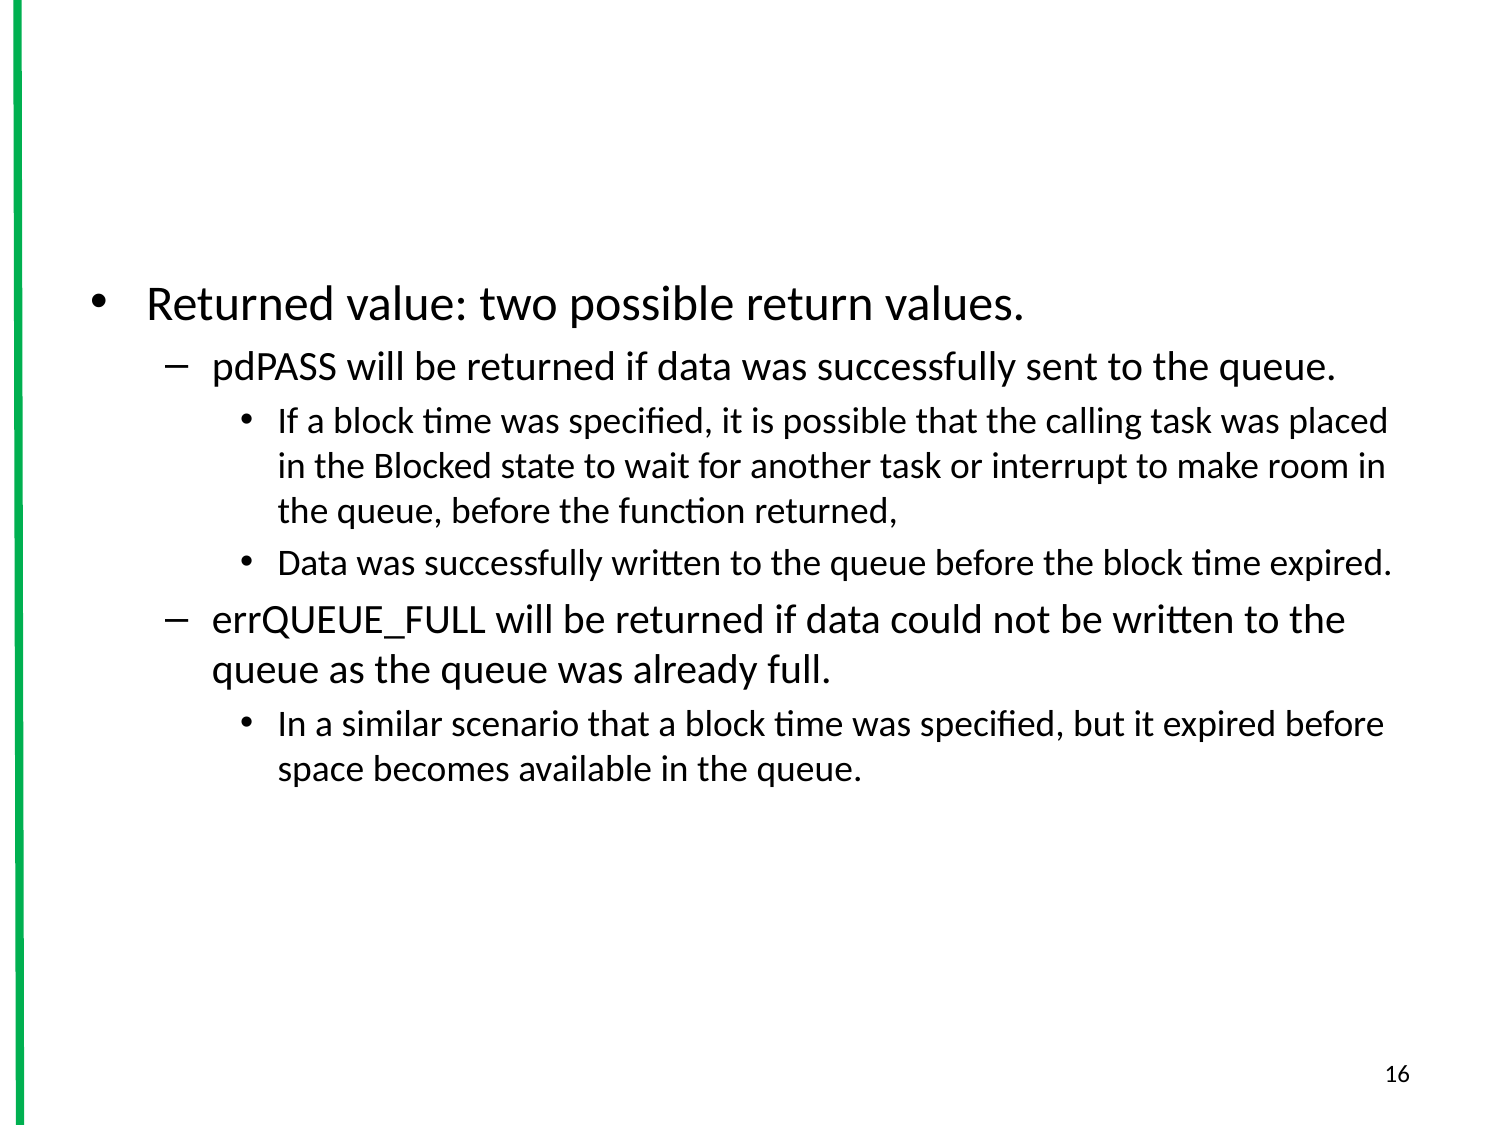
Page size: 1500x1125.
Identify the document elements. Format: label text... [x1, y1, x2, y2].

slide_number 16 [1074, 1042, 1425, 1103]
list Returned value: two possible return values. pdPASS will be returned if data was successfully sent to the queue. If a block time was specified, it is possible that the calling task was placed in the Blocked state to wait for another task or interrupt to make room in the queue, before the function returned, Data was successfully written to the queue before the block time expired. errQUEUE_FULL will be returned if data could not be written to the queue as the queue was already full. In a similar scenario that a block time was specified, but it expired before space becomes available in the queue. [75, 262, 1425, 1005]
